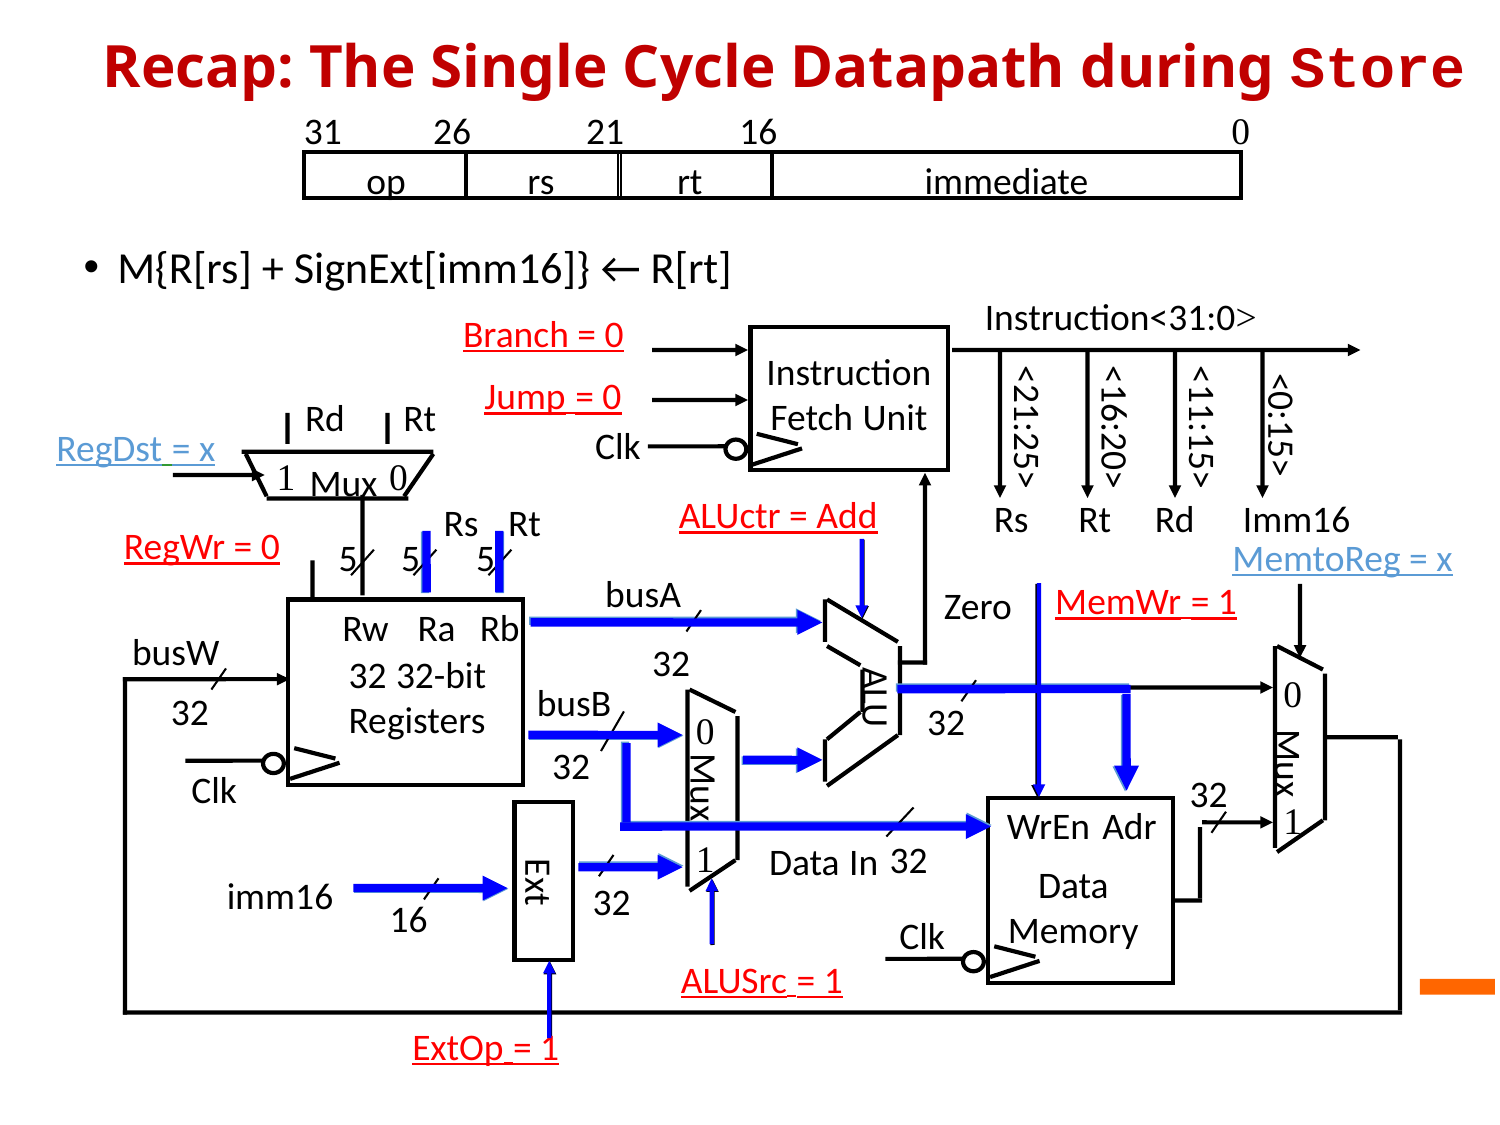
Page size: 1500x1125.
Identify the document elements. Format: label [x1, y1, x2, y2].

text_box [969, 301, 1272, 346]
title [87, 37, 1500, 100]
text_box [286, 99, 1266, 211]
text_box [750, 327, 948, 471]
text_box [108, 515, 296, 575]
text_box [448, 302, 639, 363]
text_box [469, 365, 747, 475]
text_box [41, 343, 1469, 1076]
text_box [884, 904, 984, 972]
text_box [652, 393, 748, 407]
text_box [652, 343, 748, 357]
list [68, 237, 1413, 301]
